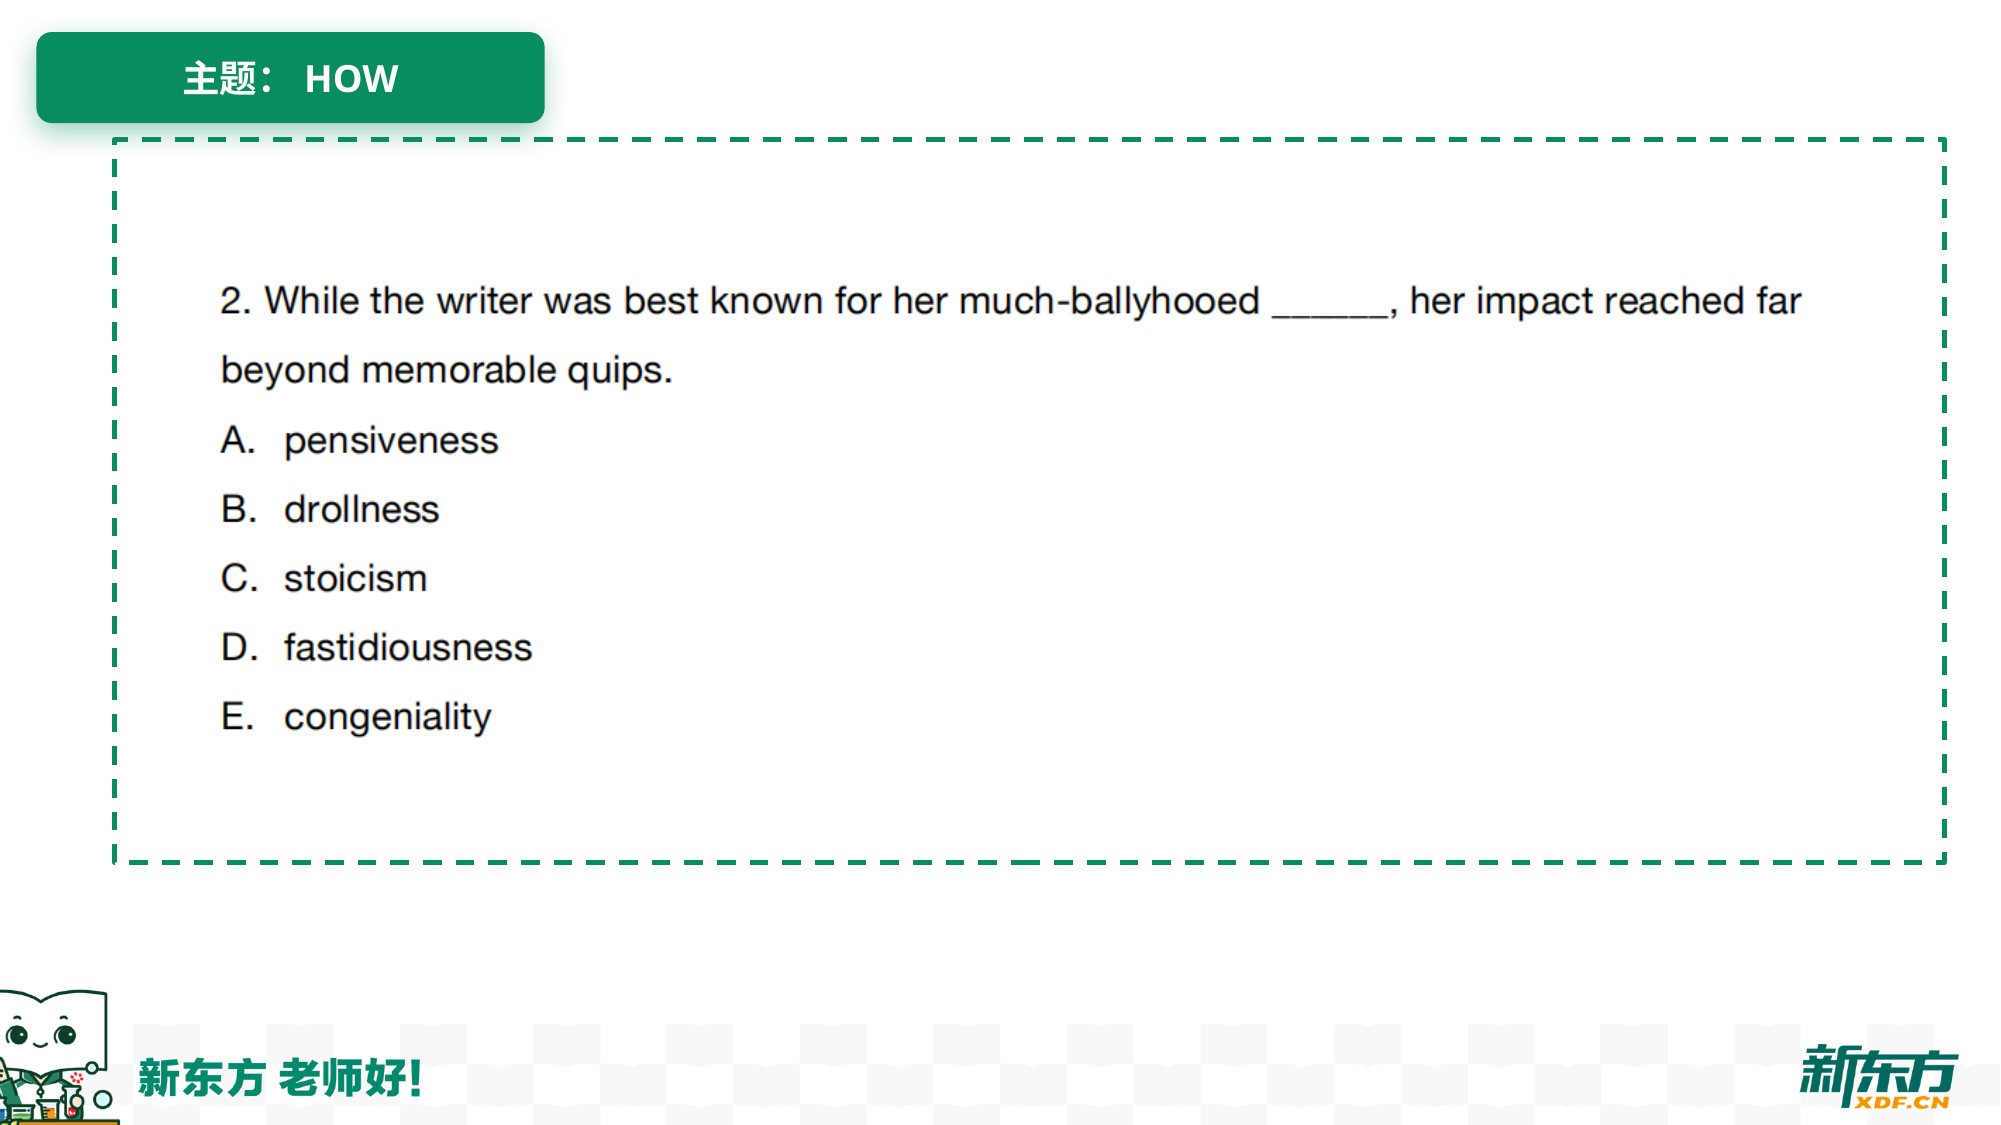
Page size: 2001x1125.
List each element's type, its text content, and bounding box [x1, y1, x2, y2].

picture [124, 236, 1913, 766]
picture [1799, 1044, 1959, 1109]
text_box [114, 139, 1945, 863]
text_box 主题：HOW [35, 30, 546, 125]
picture [0, 968, 420, 1125]
